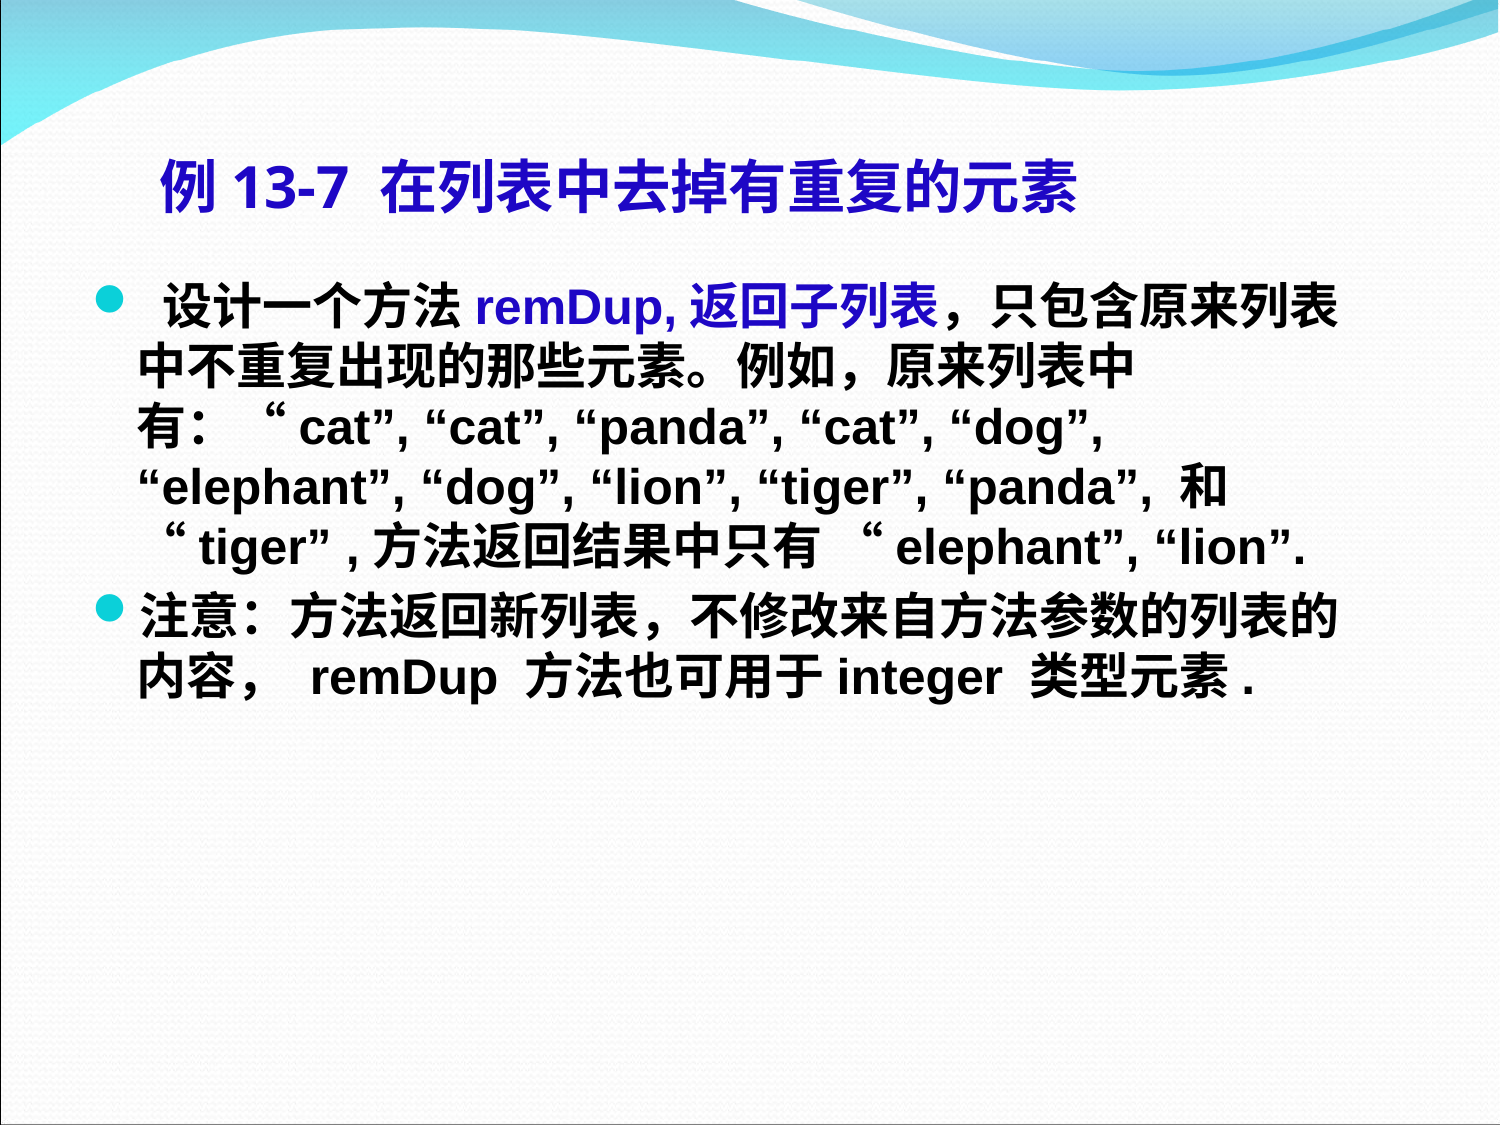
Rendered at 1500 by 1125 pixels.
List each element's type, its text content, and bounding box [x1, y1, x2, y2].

list 设计一个方法remDup,返回子列表，只包含原来列表中不重复出现的那些元素。例如，原来列表中有：“cat”, “cat”, “panda”, “cat”, “dog”, “elephant”, “dog”, “lion”, “tiger”, “panda”, 和 “tiger” ,方法返回结果中只有 “elephant”, “lion”. 注意：方法返回新列表，不修改来自方法参数的列表的内容， remDup 方法也可用于integer 类型元素. [76, 267, 1400, 846]
title 例13-7 在列表中去掉有重复的元素 [159, 125, 1412, 220]
picture [0, 0, 1500, 1125]
